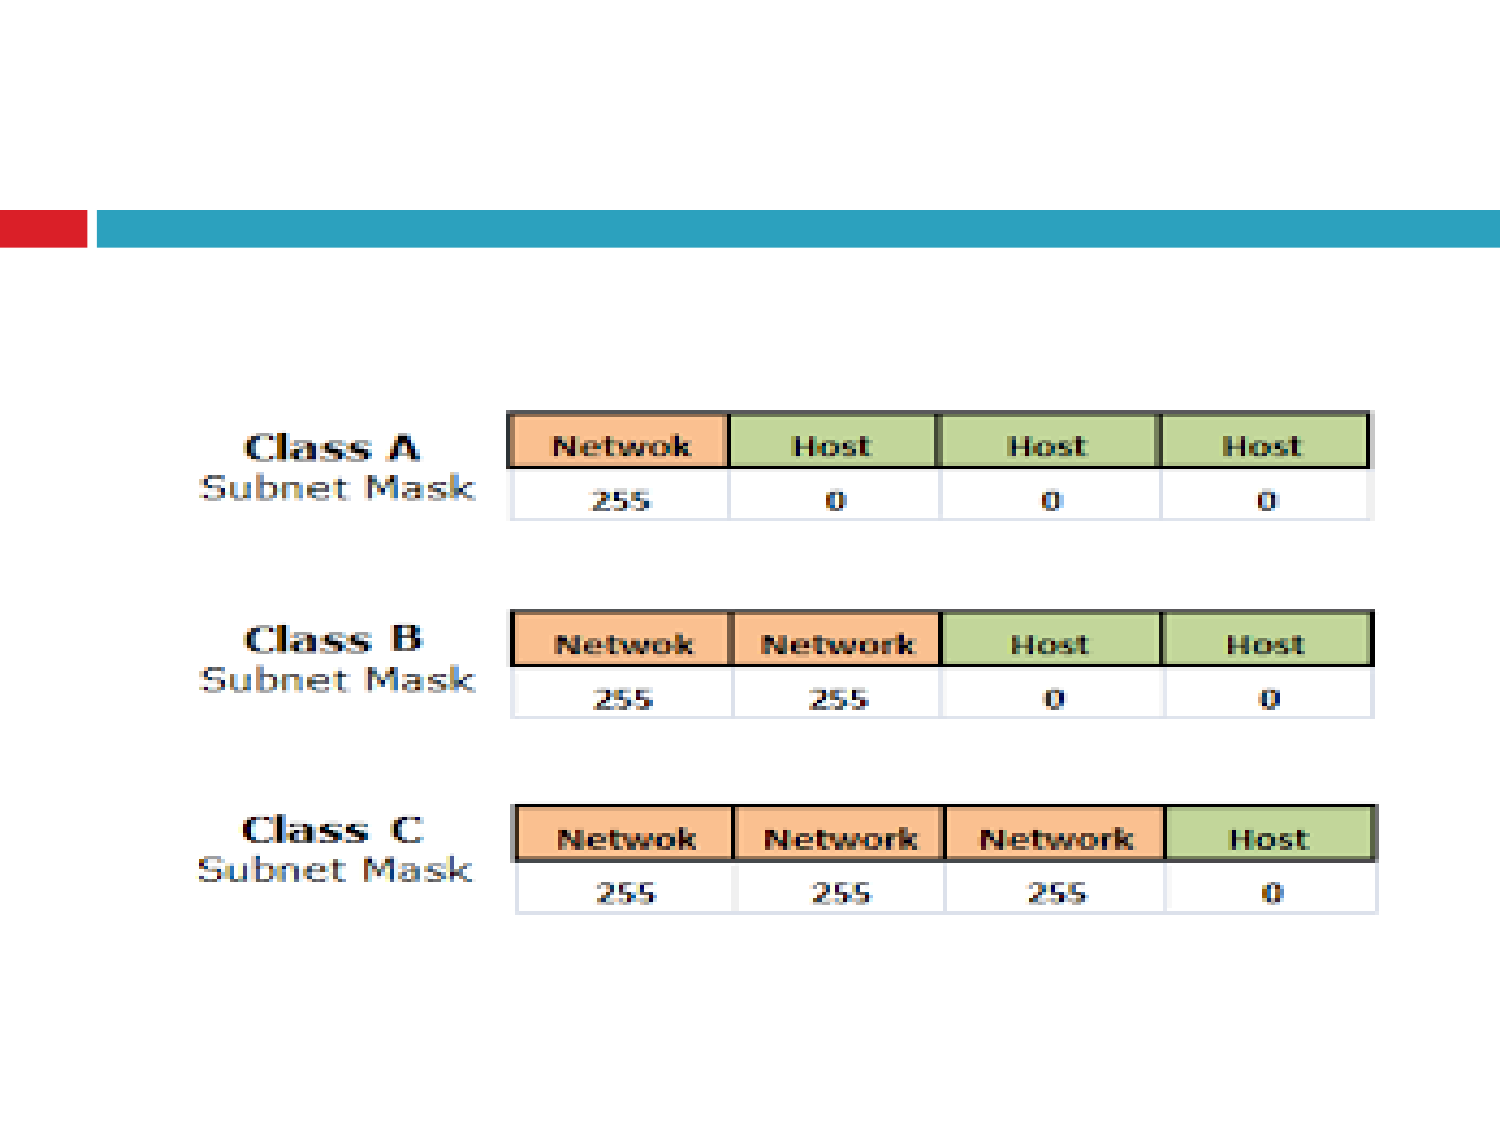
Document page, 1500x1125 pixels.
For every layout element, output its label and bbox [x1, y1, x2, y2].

picture [174, 362, 1401, 938]
